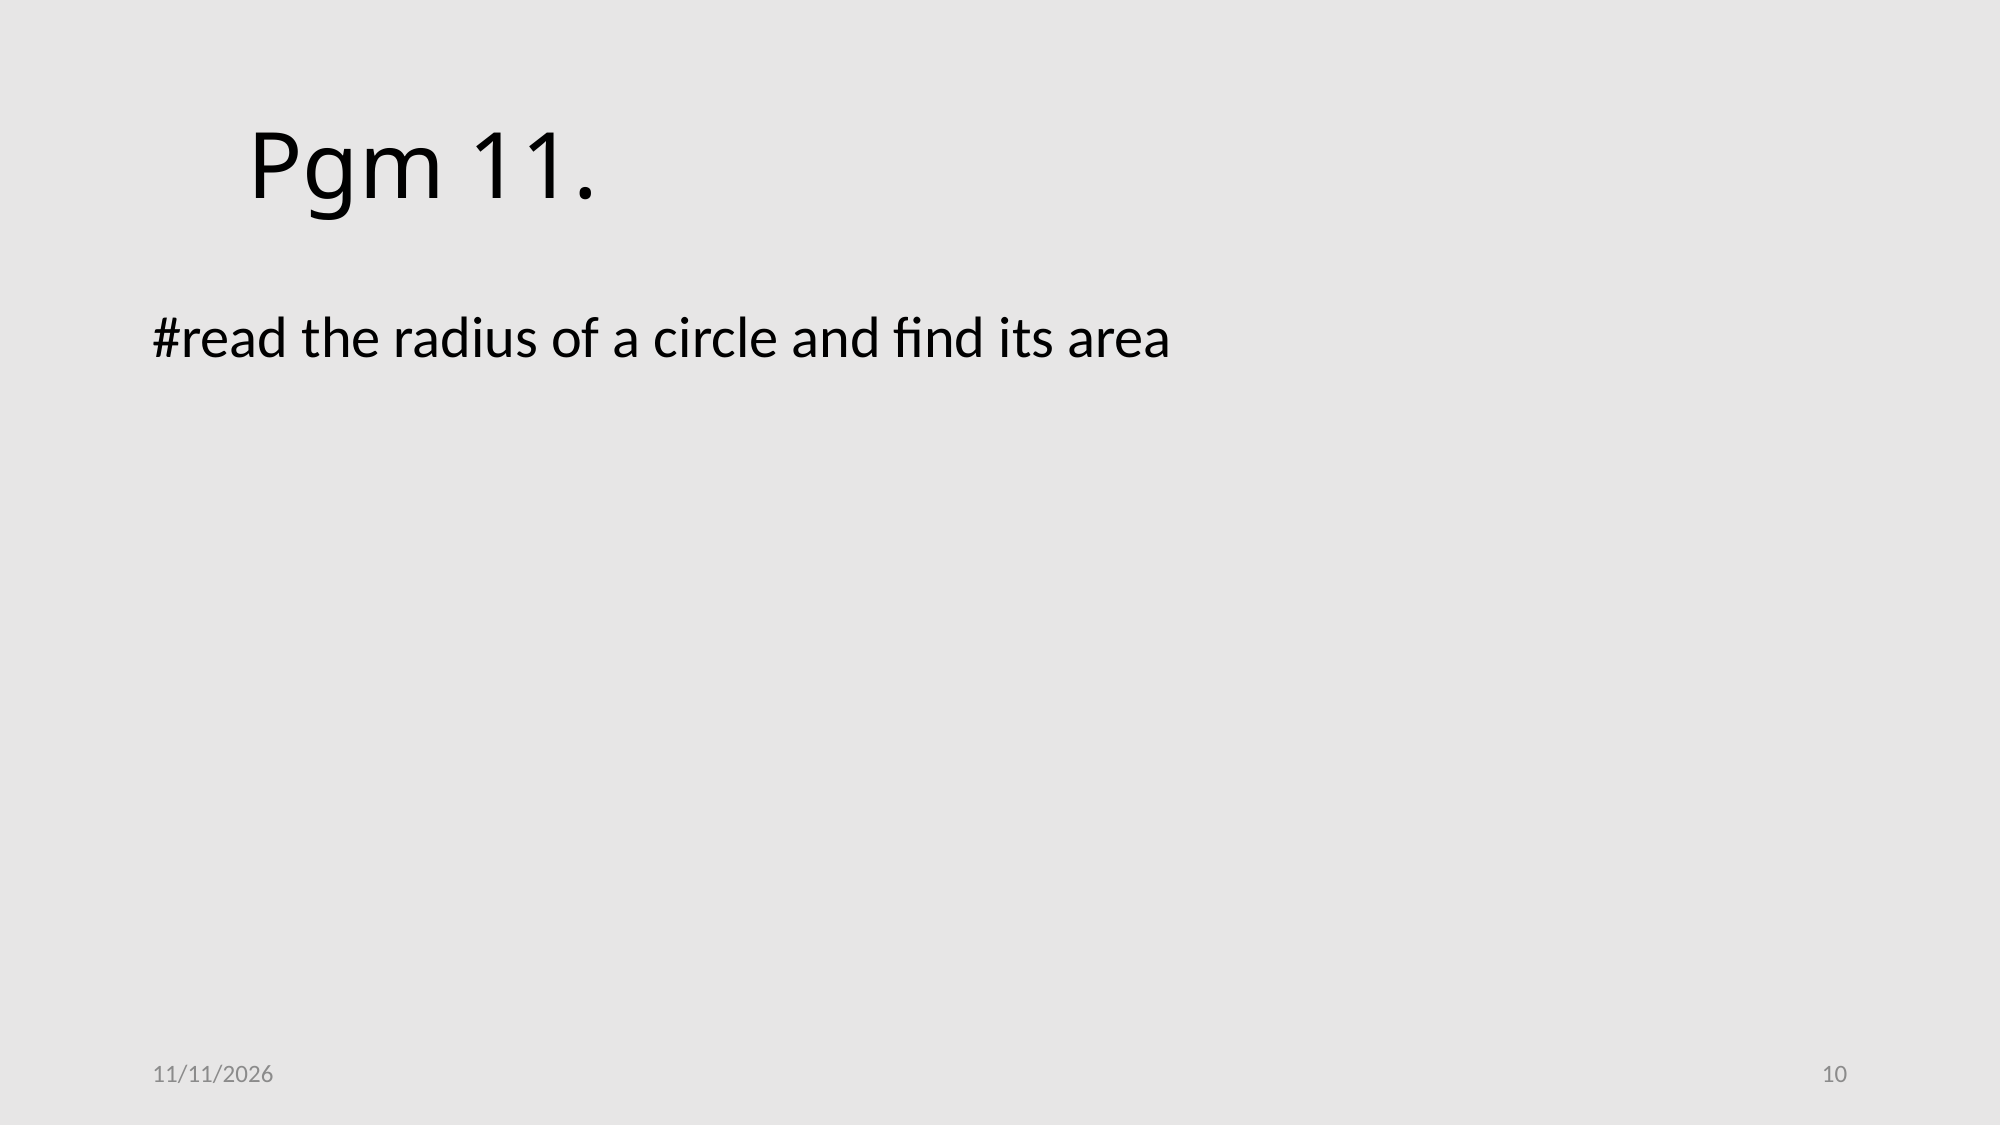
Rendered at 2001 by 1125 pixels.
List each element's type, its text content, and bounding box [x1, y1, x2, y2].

title Pgm 11. [137, 59, 1863, 278]
slide_number 10 [1412, 1042, 1863, 1103]
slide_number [137, 1042, 588, 1103]
list #read the radius of a circle and find its area [137, 299, 1863, 1014]
